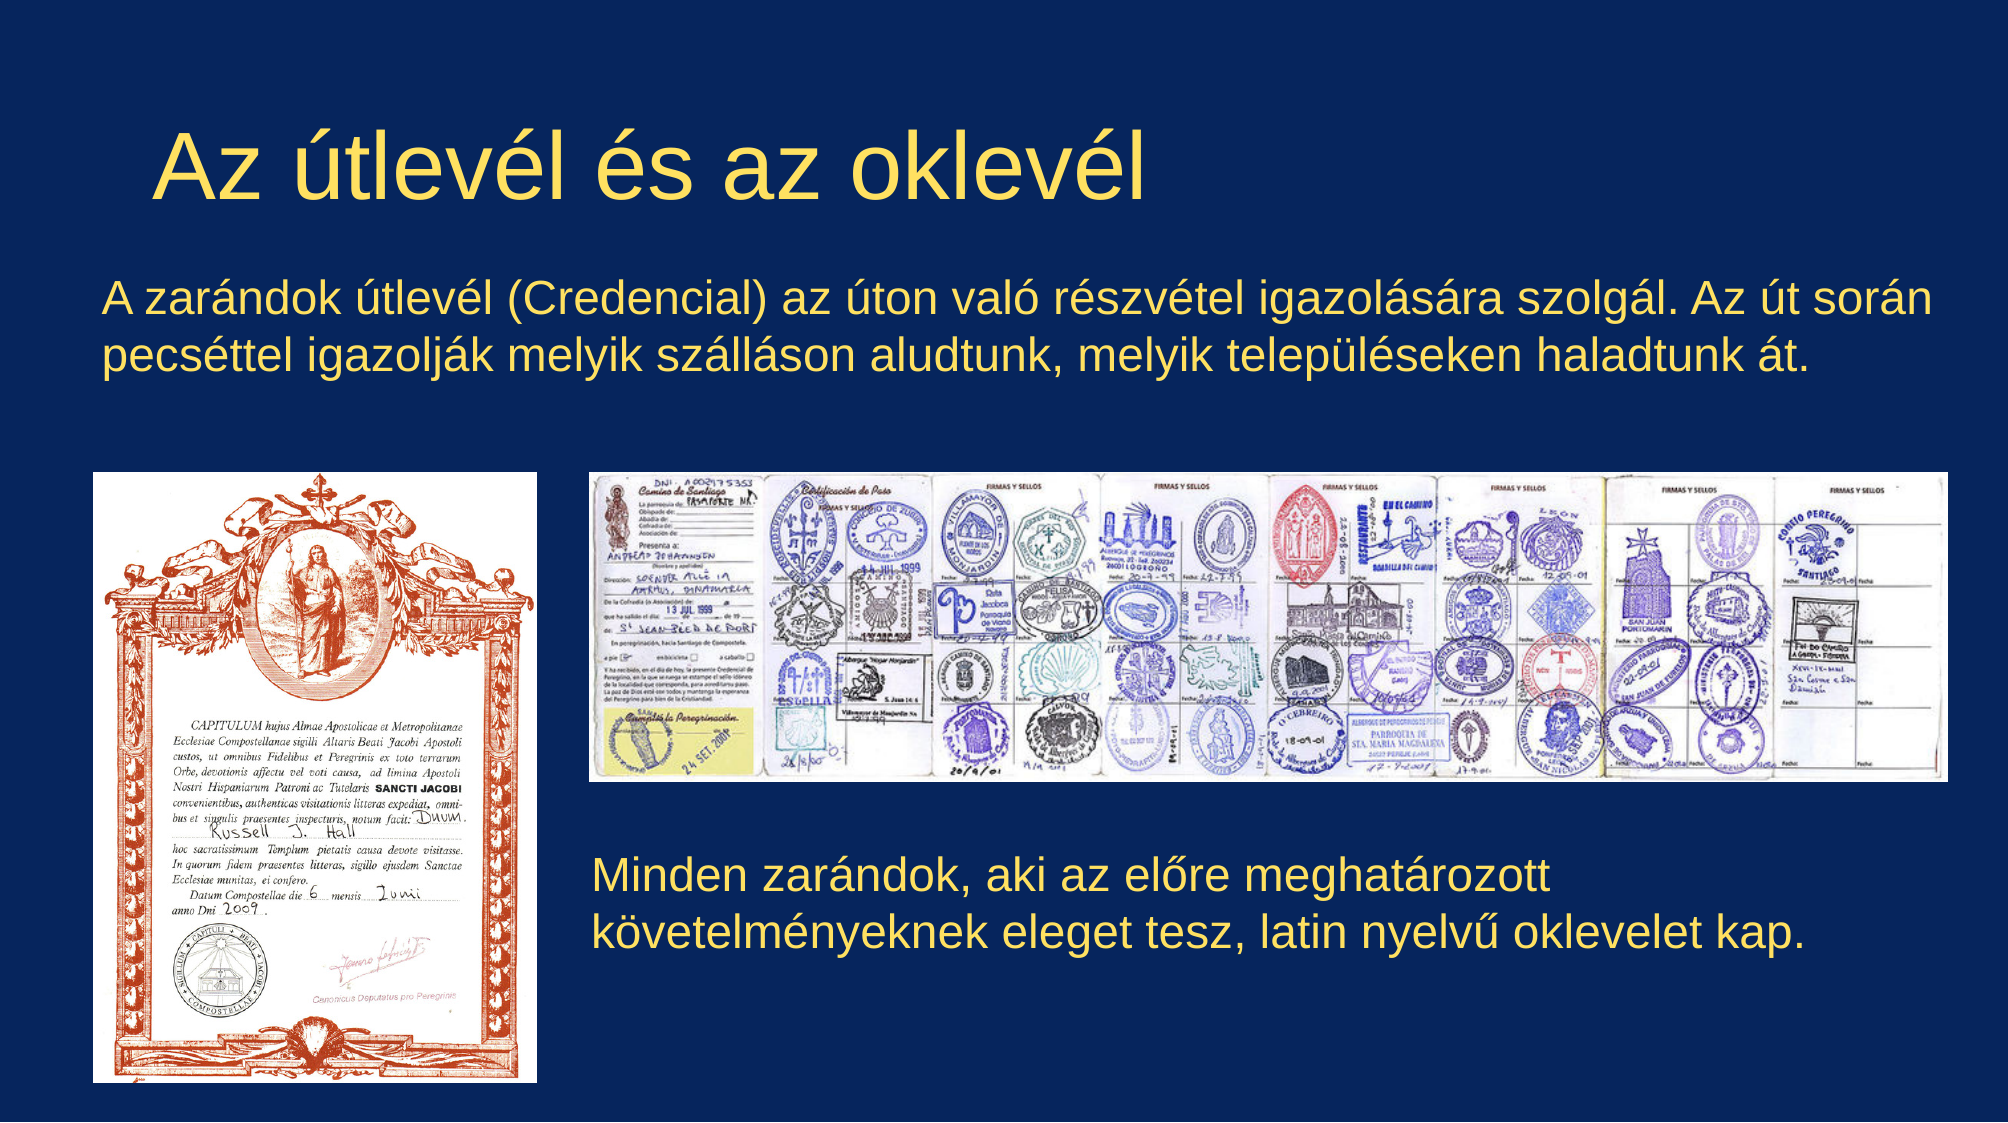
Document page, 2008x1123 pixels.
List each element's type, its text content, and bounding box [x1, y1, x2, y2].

title Az útlevél és az oklevél [138, 59, 1870, 259]
picture [589, 472, 1948, 782]
text_box Minden zarándok, aki az előre meghatározott követelményeknek eleget tesz, latin nyelvű oklevelet kap. [576, 835, 1966, 966]
text_box A zarándok útlevél (Credencial) az úton való részvétel igazolására szolgál. Az út során pecséttel igazolják melyik szálláson aludtunk, melyik településeken haladtunk át. [86, 259, 1966, 389]
picture [93, 472, 537, 1083]
